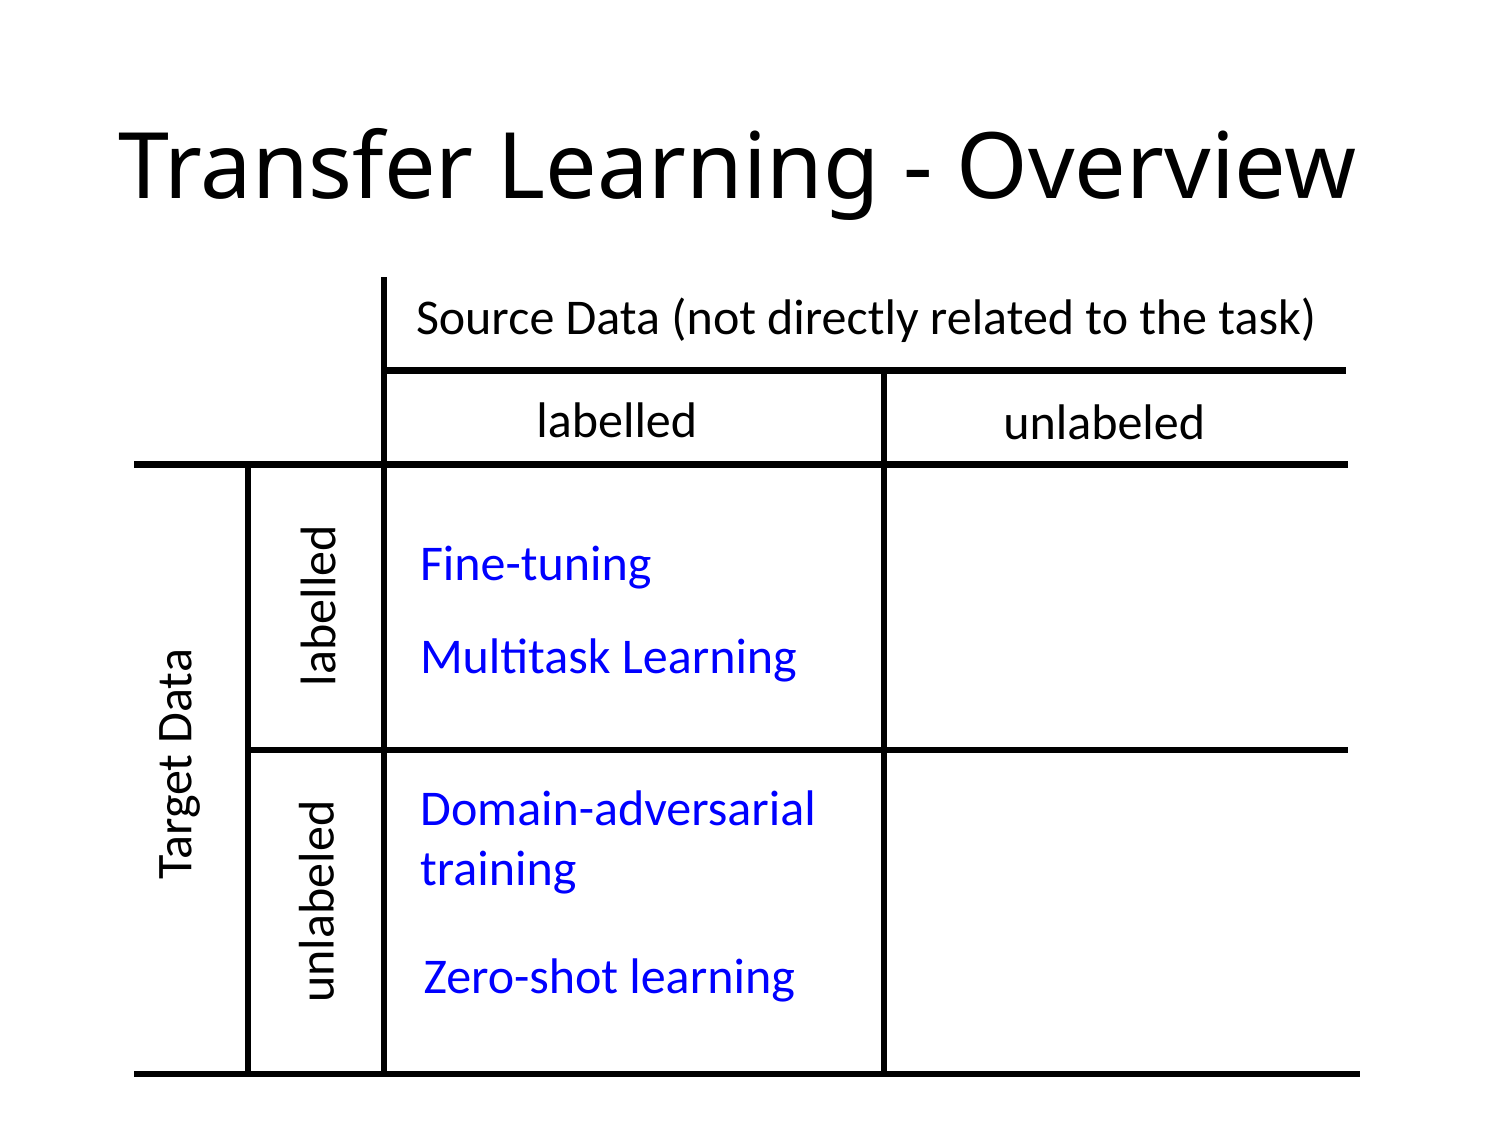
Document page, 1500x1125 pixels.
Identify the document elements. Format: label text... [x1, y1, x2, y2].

text_box Target Data [134, 488, 209, 1029]
text_box Multitask Learning [405, 616, 829, 691]
text_box Fine-tuning [405, 523, 829, 599]
text_box unlabeled [276, 774, 351, 1029]
text_box labelled [489, 379, 745, 455]
text_box Zero-shot learning [408, 936, 865, 1011]
text_box Source Data (not directly related to the task) [385, 277, 1360, 352]
title Transfer Learning - Overview [103, 59, 1397, 278]
text_box unlabeled [977, 381, 1232, 457]
text_box labelled [277, 478, 353, 733]
text_box Domain-adversarial training [405, 767, 862, 903]
